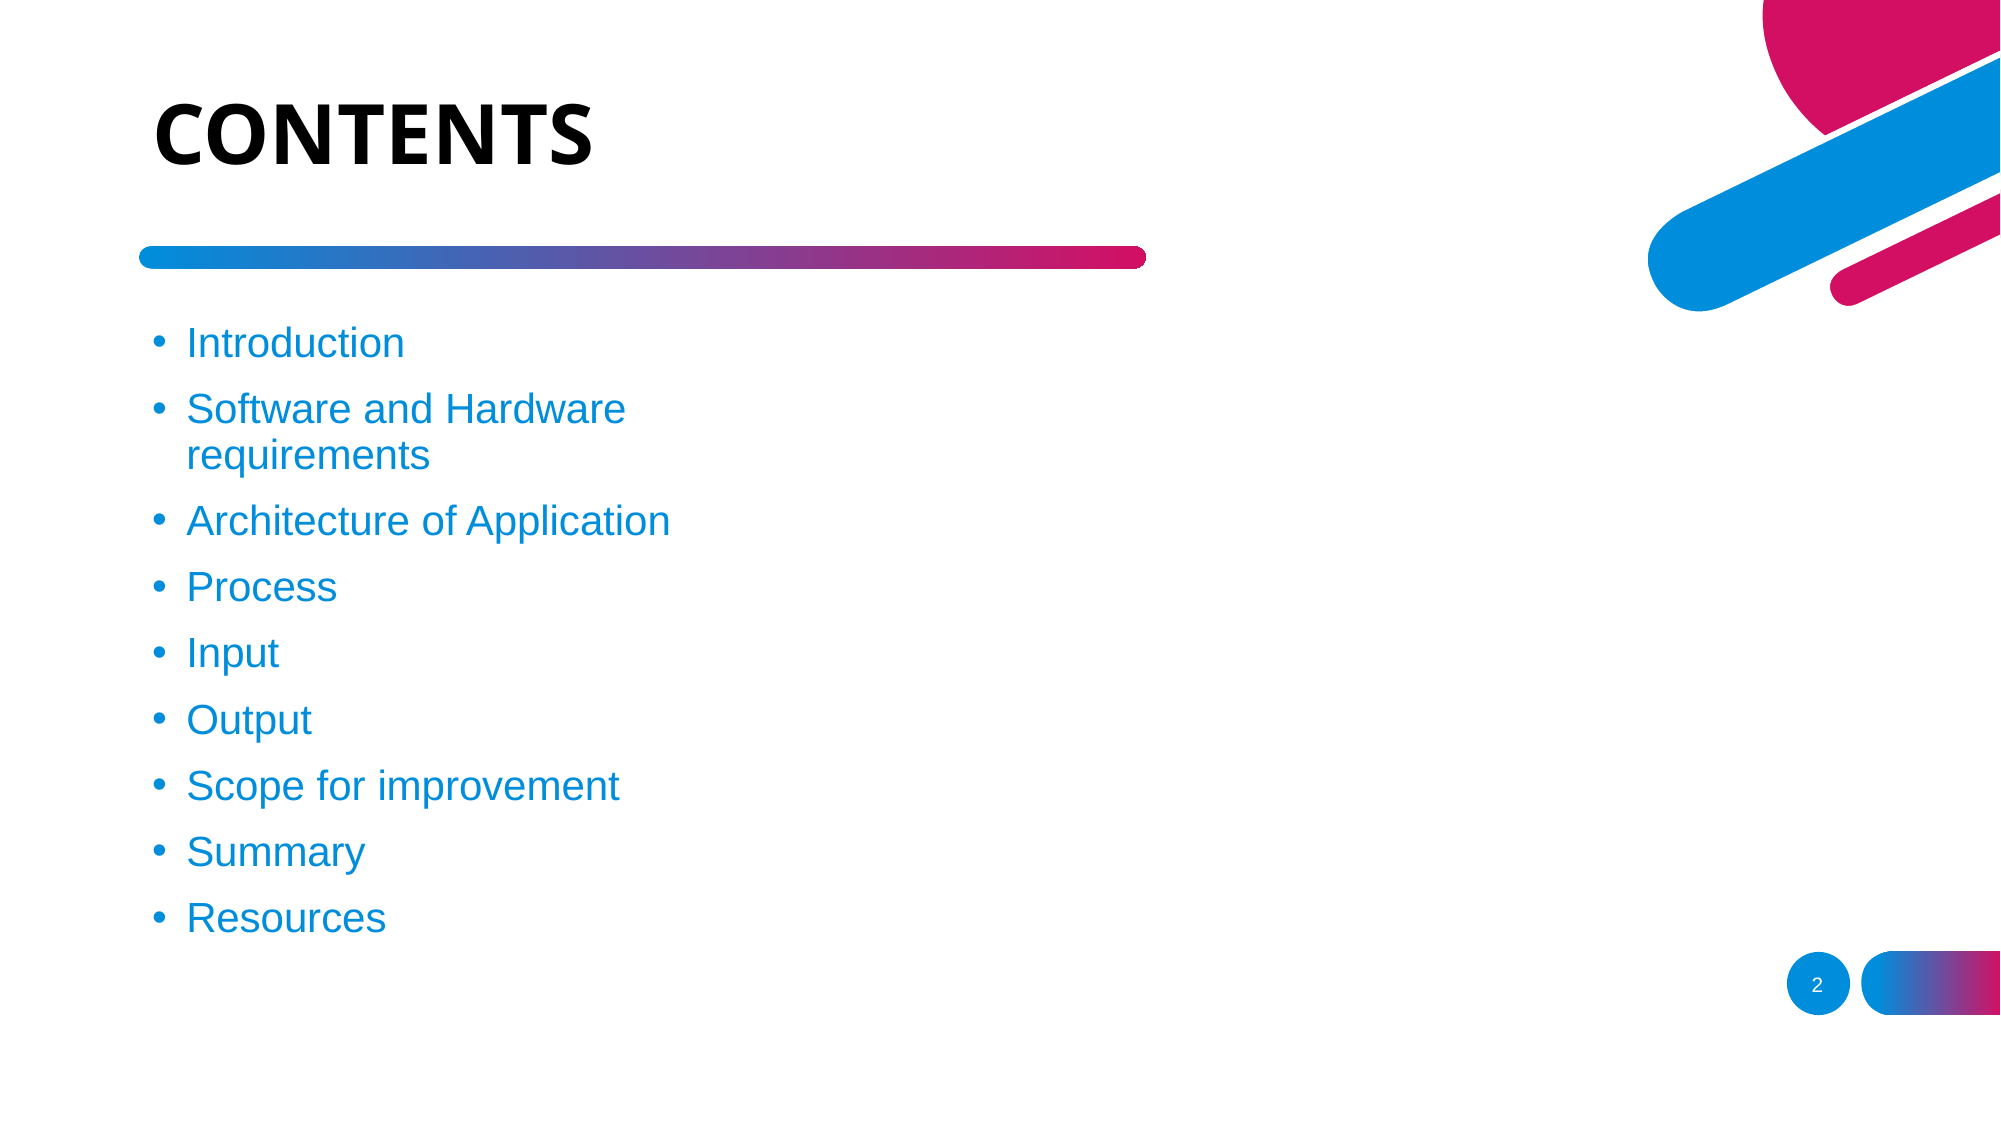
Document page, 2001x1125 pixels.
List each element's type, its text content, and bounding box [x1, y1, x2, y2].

slide_number 2 [1772, 954, 1863, 1015]
title CONTENTS [137, 59, 1623, 215]
text_box Introduction Software and Hardware requirements Architecture of Application Process Input Output Scope for improvement Summary Resources [137, 313, 884, 955]
